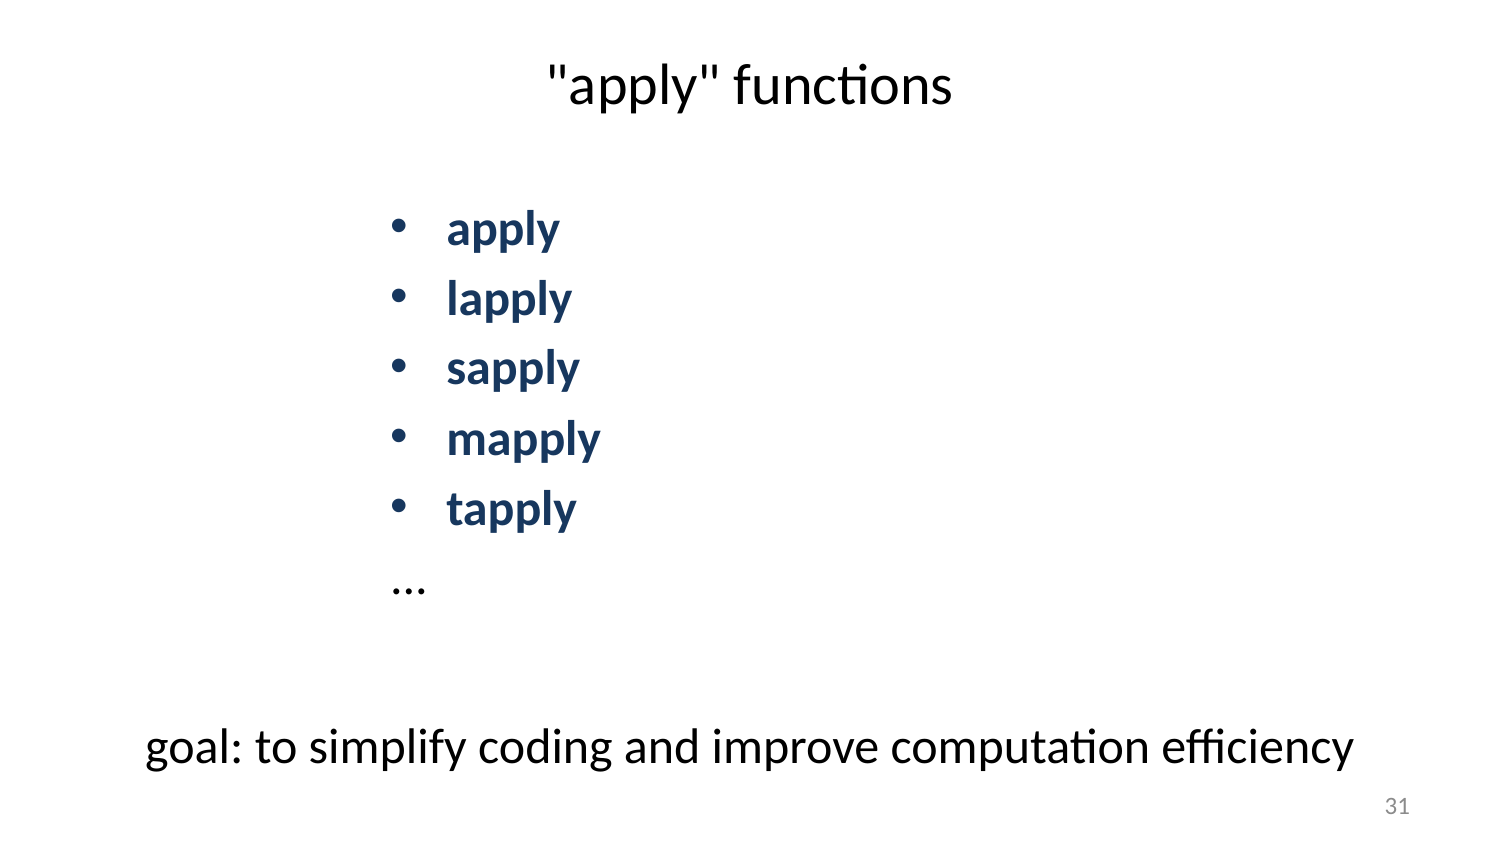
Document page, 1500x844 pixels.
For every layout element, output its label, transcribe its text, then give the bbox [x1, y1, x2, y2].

title "apply" functions [75, 33, 1425, 129]
list apply lapply sapply mapply tapply ... [375, 187, 1125, 657]
slide_number 31 [1074, 782, 1425, 827]
text_box goal: to simplify coding and improve computation efficiency [130, 706, 1370, 781]
